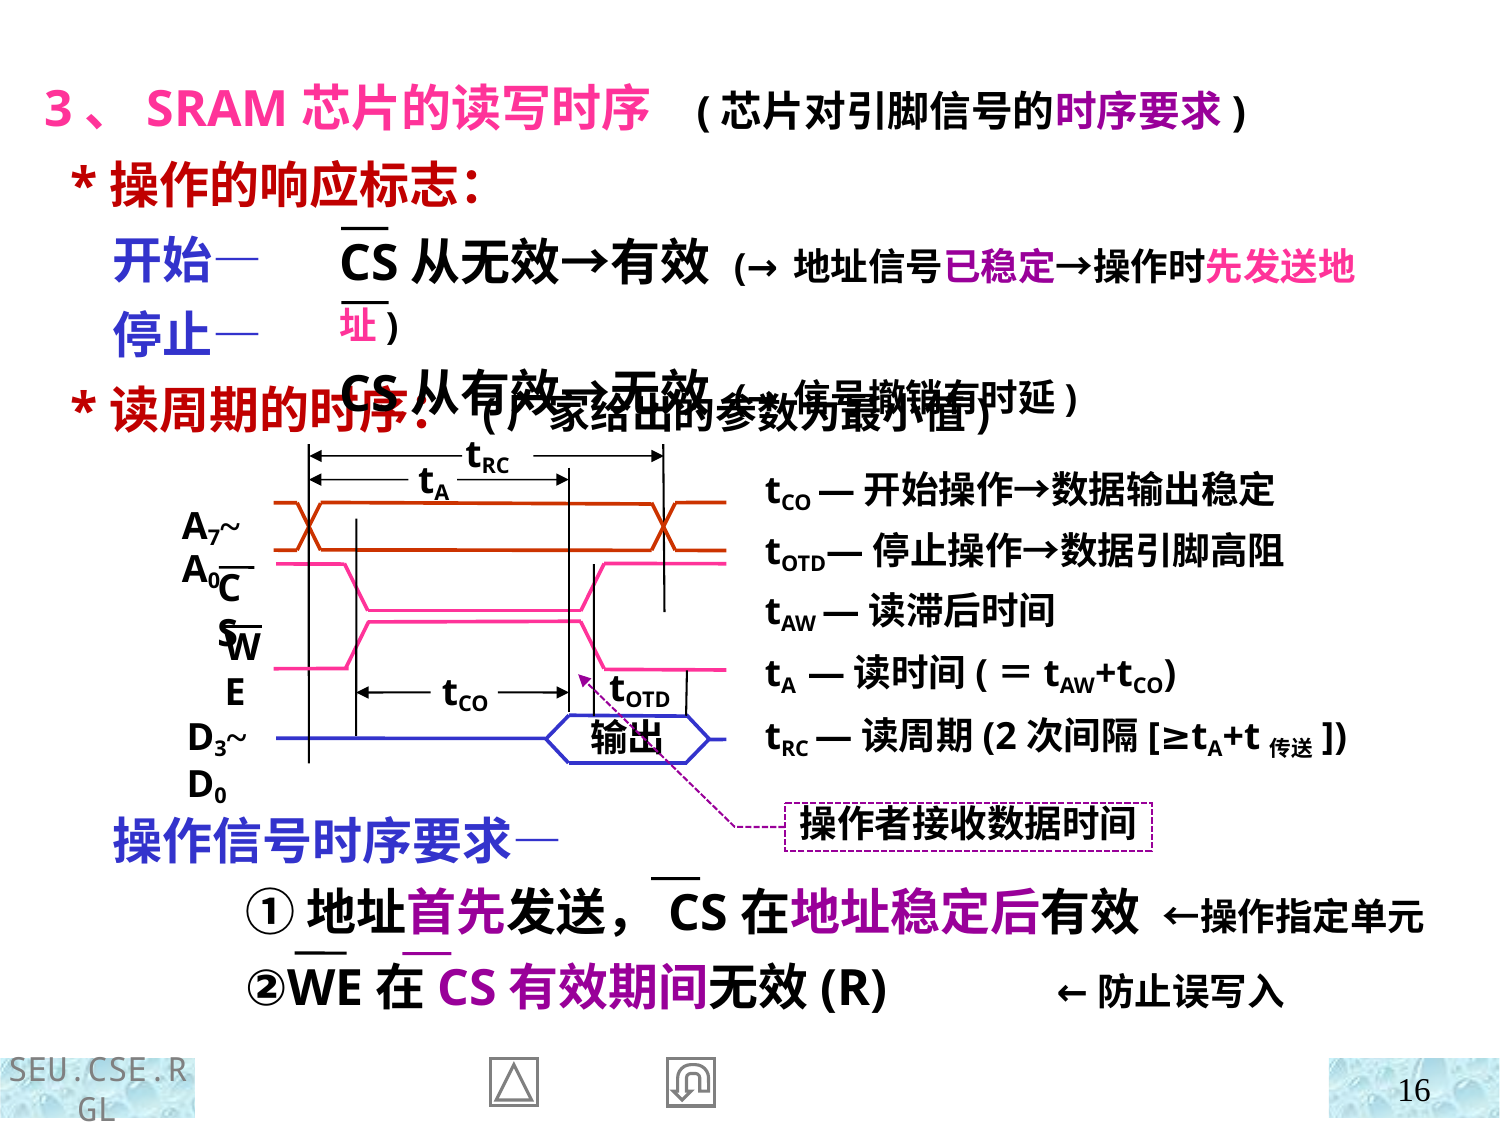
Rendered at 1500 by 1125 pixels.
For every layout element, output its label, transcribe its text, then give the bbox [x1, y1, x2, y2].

text_box [490, 1058, 538, 1106]
slide_number 16 [1328, 1058, 1500, 1118]
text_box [324, 207, 1424, 375]
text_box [0, 1058, 195, 1118]
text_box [229, 857, 1448, 1015]
text_box *操作的响应标志： 开始— 停止— *读周期的时序： (厂家给出的参数为最小值) [29, 131, 1038, 446]
text_box 操作者接收数据时间 [780, 803, 1152, 851]
text_box 3、SRAM芯片的读写时序 (芯片对引脚信号的时序要求) [29, 54, 1471, 145]
text_box [667, 1058, 715, 1106]
text_box tCO —开始操作→数据输出稳定 tOTD—停止操作→数据引脚高阻 tAW —读滞后时间 tA —读时间(＝tAW+tCO) tRC —读周期(2次间隔[≥tA+t传送]) [761, 452, 1376, 740]
text_box 操作信号时序要求— [29, 786, 656, 877]
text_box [178, 437, 727, 764]
